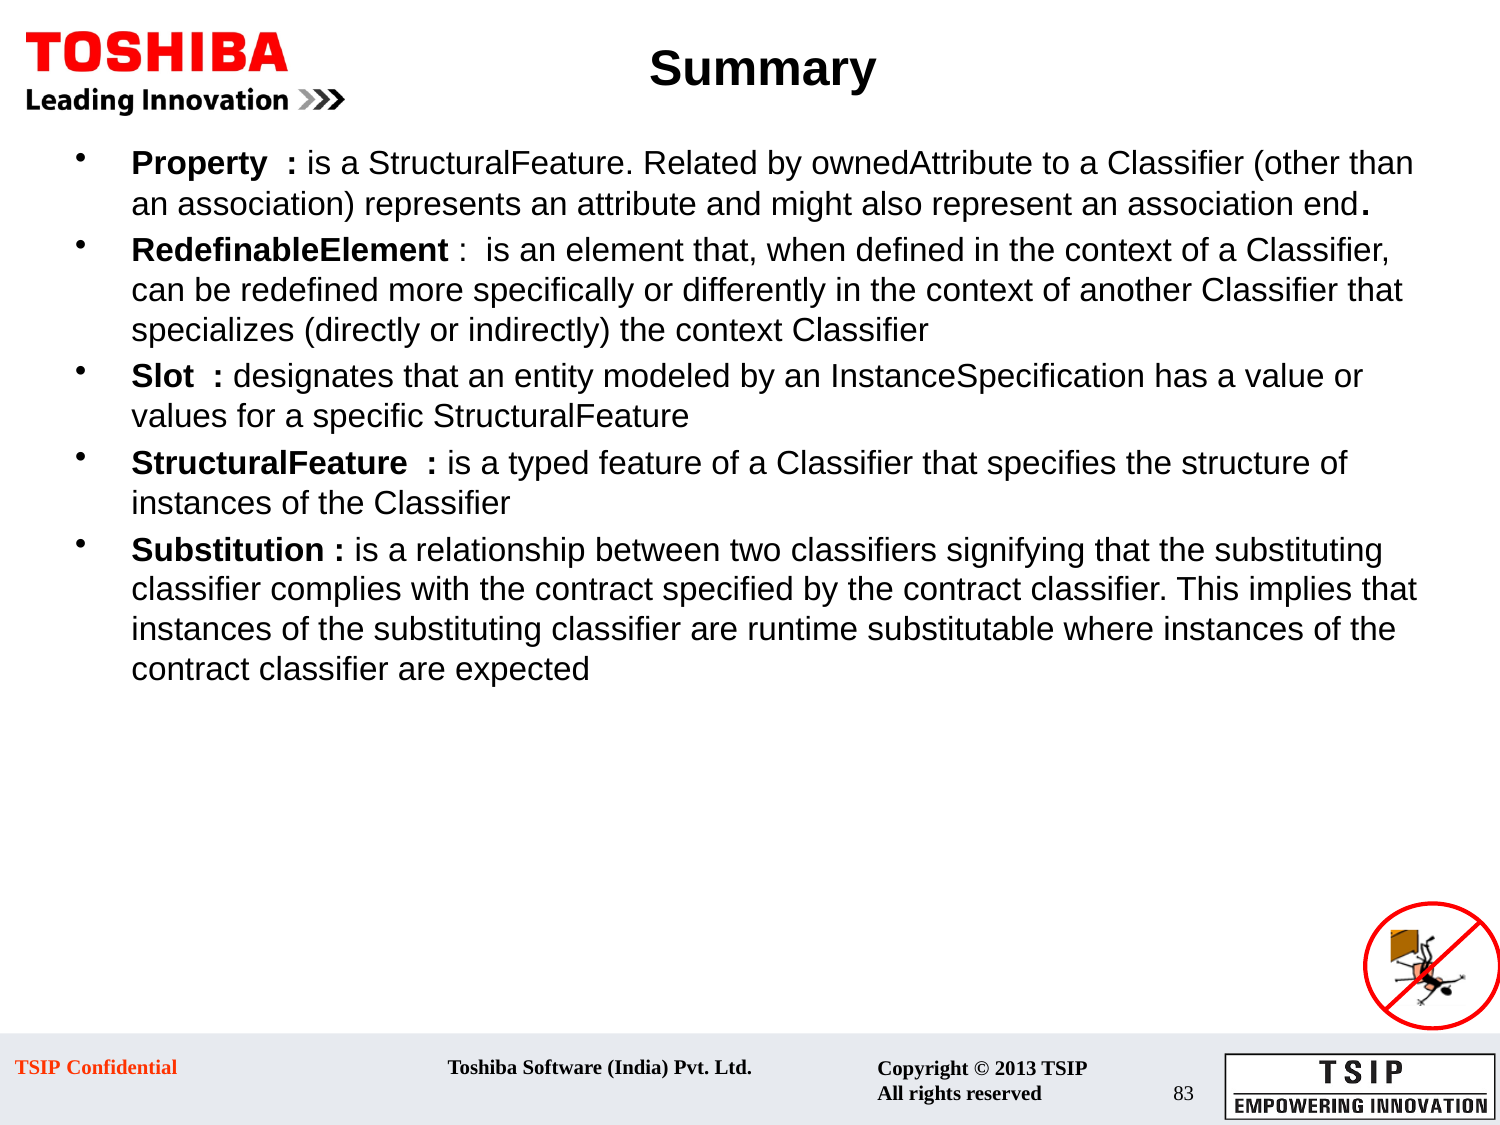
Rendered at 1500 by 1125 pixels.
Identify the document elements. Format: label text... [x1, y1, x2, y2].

list Property : is a StructuralFeature. Related by ownedAttribute to a Classifier (other than an association) represents an attribute and might also represent an association end. RedefinableElement : is an element that, when defined in the context of a Classifier, can be redefined more specifically or differently in the context of another Classifier that specializes (directly or indirectly) the context Classifier Slot : designates that an entity modeled by an InstanceSpecification has a value or values for a specific StructuralFeature StructuralFeature : is a typed feature of a Classifier that specifies the structure of instances of the Classifier Substitution : is a relationship between two classifiers signifying that the substituting classifier complies with the contract specified by the contract classifier. This implies that instances of the substituting classifier are runtime substitutable where instances of the contract classifier are expected [60, 134, 1439, 965]
text_box [1439, 903, 1479, 920]
text_box [1397, 1019, 1469, 1029]
picture [1224, 1053, 1496, 1120]
text_box [1485, 926, 1500, 1005]
text_box [1365, 965, 1378, 1003]
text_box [1384, 921, 1481, 1011]
text_box Summary [634, 27, 892, 103]
picture [26, 31, 345, 116]
